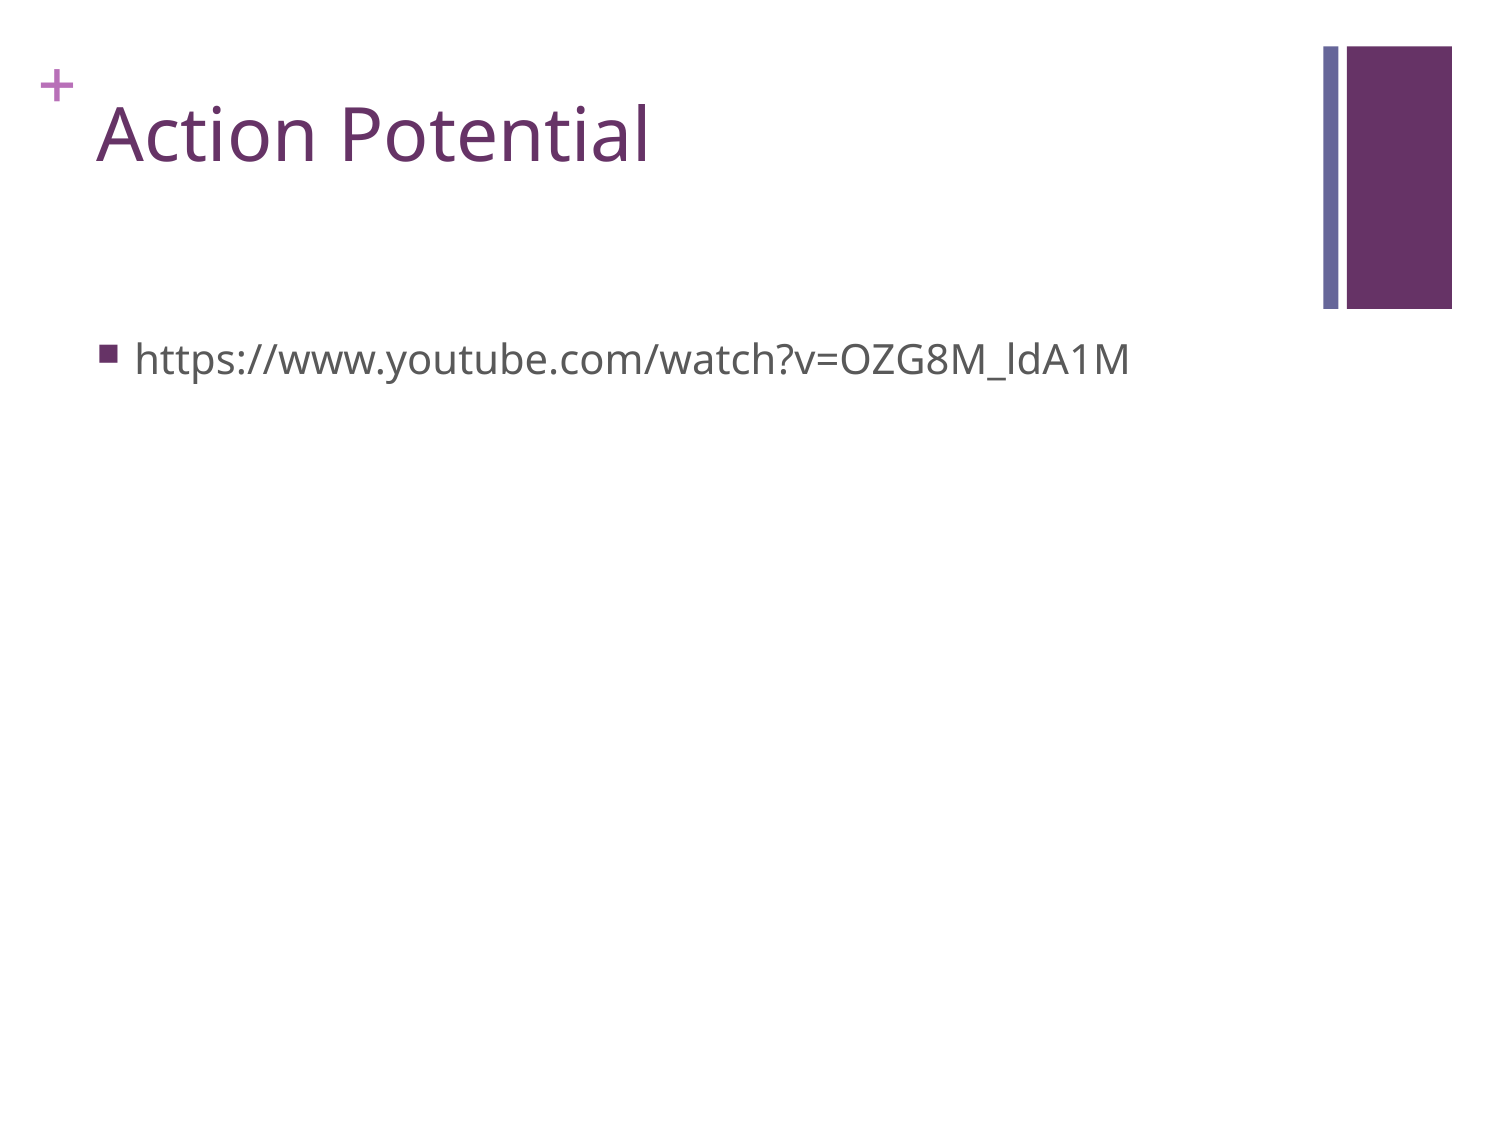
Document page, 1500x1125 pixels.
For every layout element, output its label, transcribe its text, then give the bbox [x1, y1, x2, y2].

list https://www.youtube.com/watch?v=OZG8M_ldA1M [81, 324, 1322, 1005]
title Action Potential [81, 79, 1322, 263]
